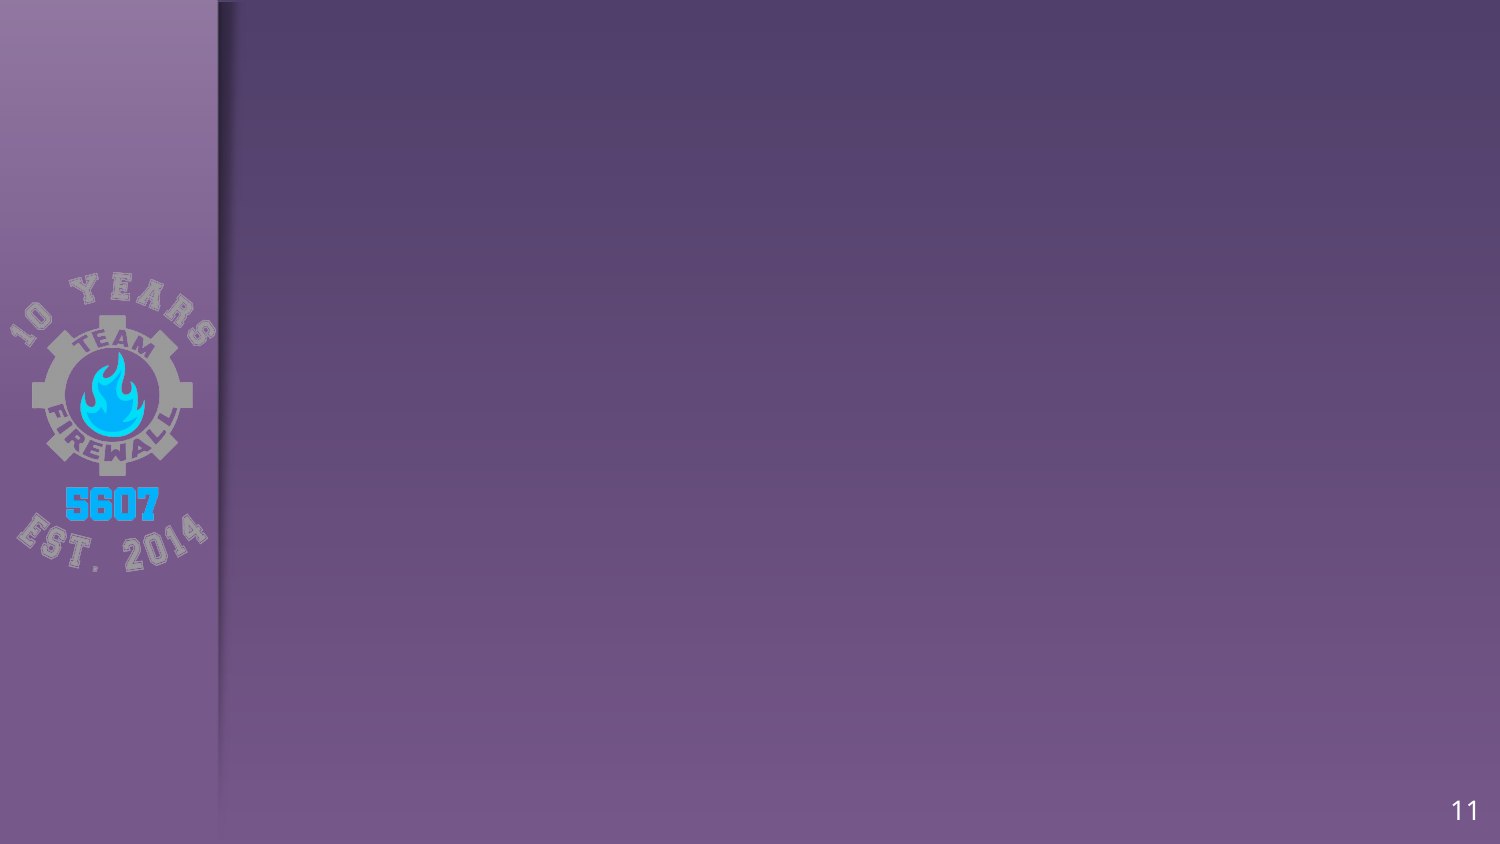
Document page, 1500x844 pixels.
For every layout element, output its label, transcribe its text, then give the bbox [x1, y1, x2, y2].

picture [9, 271, 216, 572]
slide_number ‹#› [1391, 779, 1482, 844]
